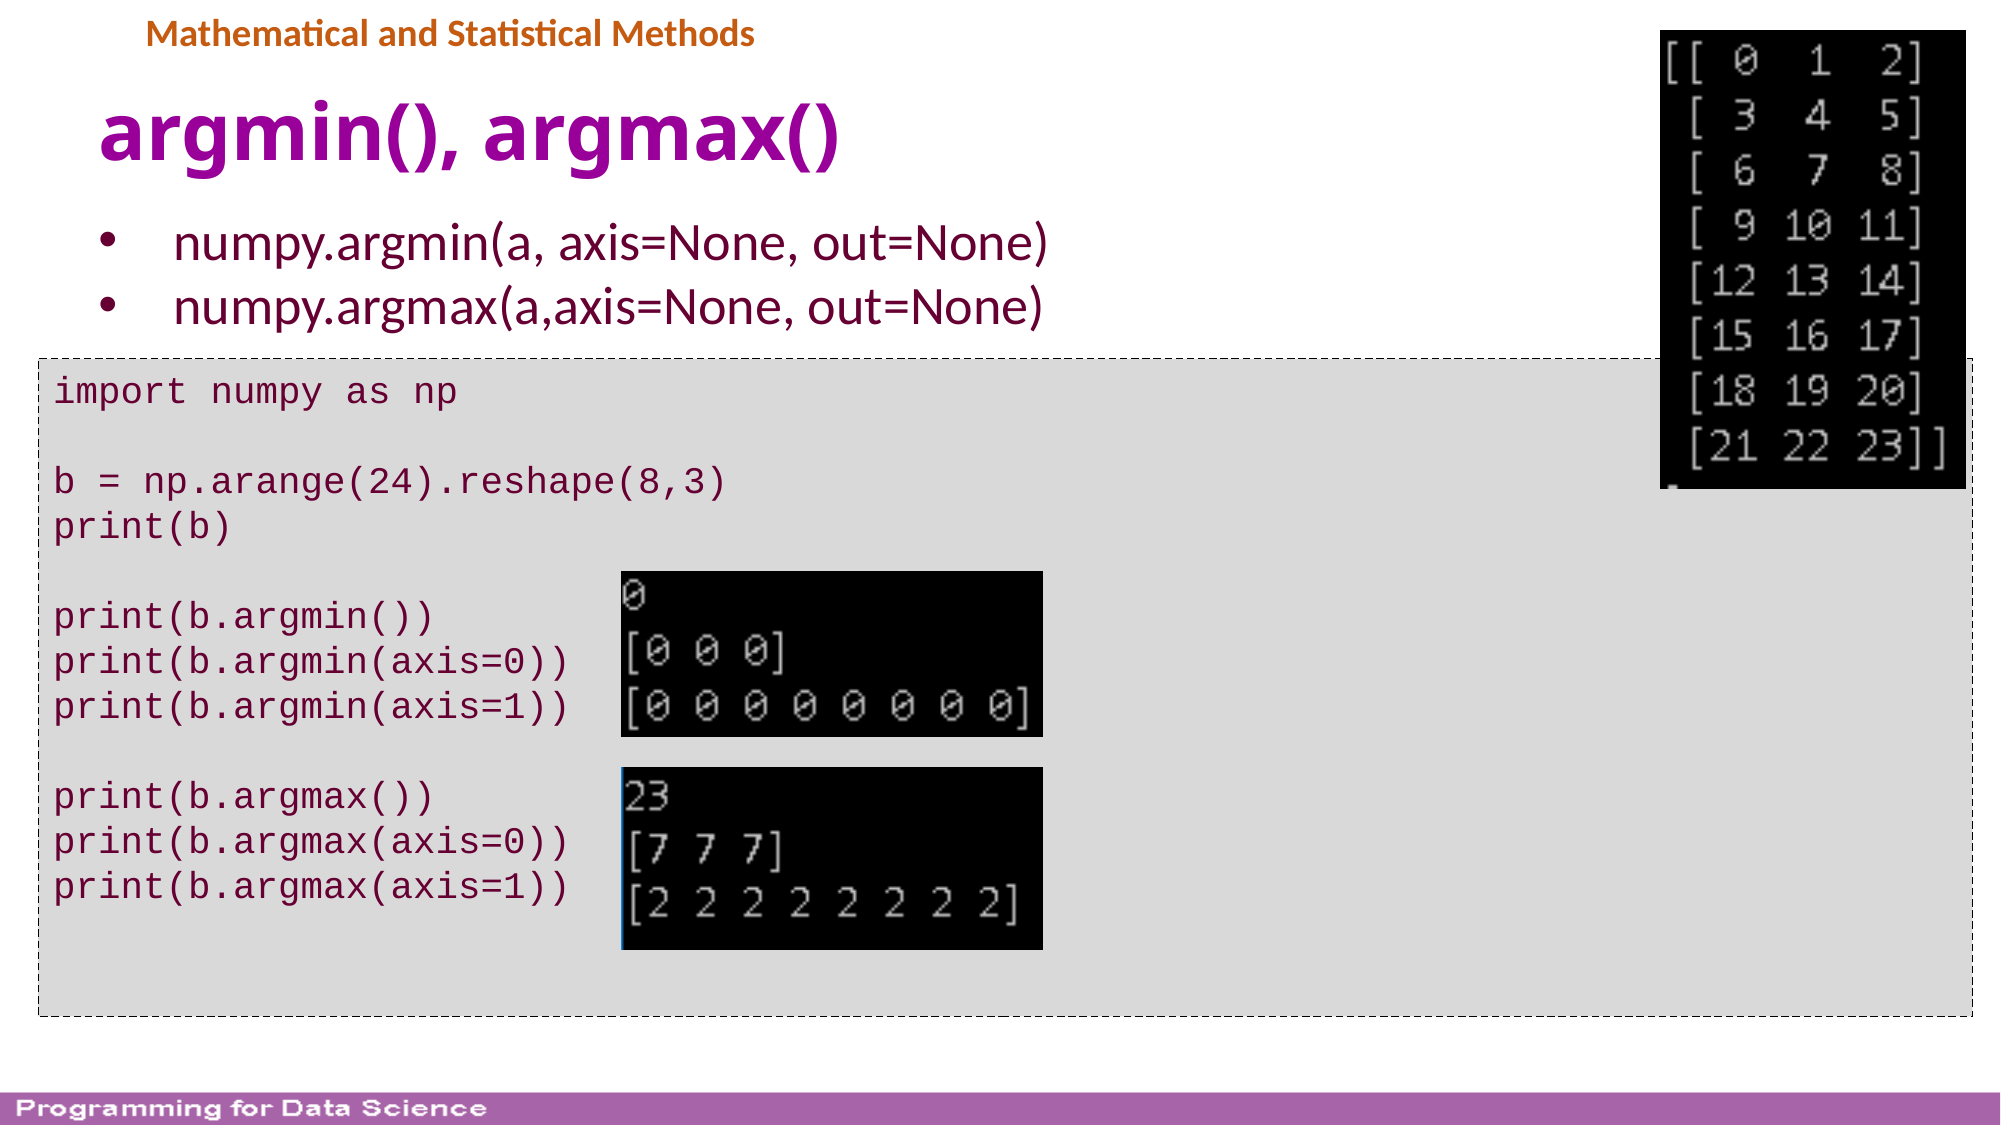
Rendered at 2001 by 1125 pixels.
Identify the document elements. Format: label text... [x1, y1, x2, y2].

text_box import numpy as np b = np.arange(24).reshape(8,3) print(b) print(b.argmin()) print(b.argmin(axis=0)) print(b.argmin(axis=1)) print(b.argmax()) print(b.argmax(axis=0)) print(b.argmax(axis=1)) [38, 358, 1973, 1017]
slide_number 135 [1455, 1042, 1946, 1103]
text_box numpy.argmin(a, axis=None, out=None) numpy.argmax(a,axis=None, out=None) [83, 198, 1660, 474]
title argmin(), argmax() [1966, 61, 1973, 198]
picture [621, 571, 1043, 737]
text_box numpy.argmin(a, axis=None, out=None) numpy.argmax(a,axis=None, out=None) [1966, 198, 1973, 474]
list Mathematical and Statistical Methods [130, 0, 1944, 62]
picture [621, 767, 1043, 950]
title argmin(), argmax() [83, 61, 1660, 198]
picture [0, 0, 2001, 1125]
